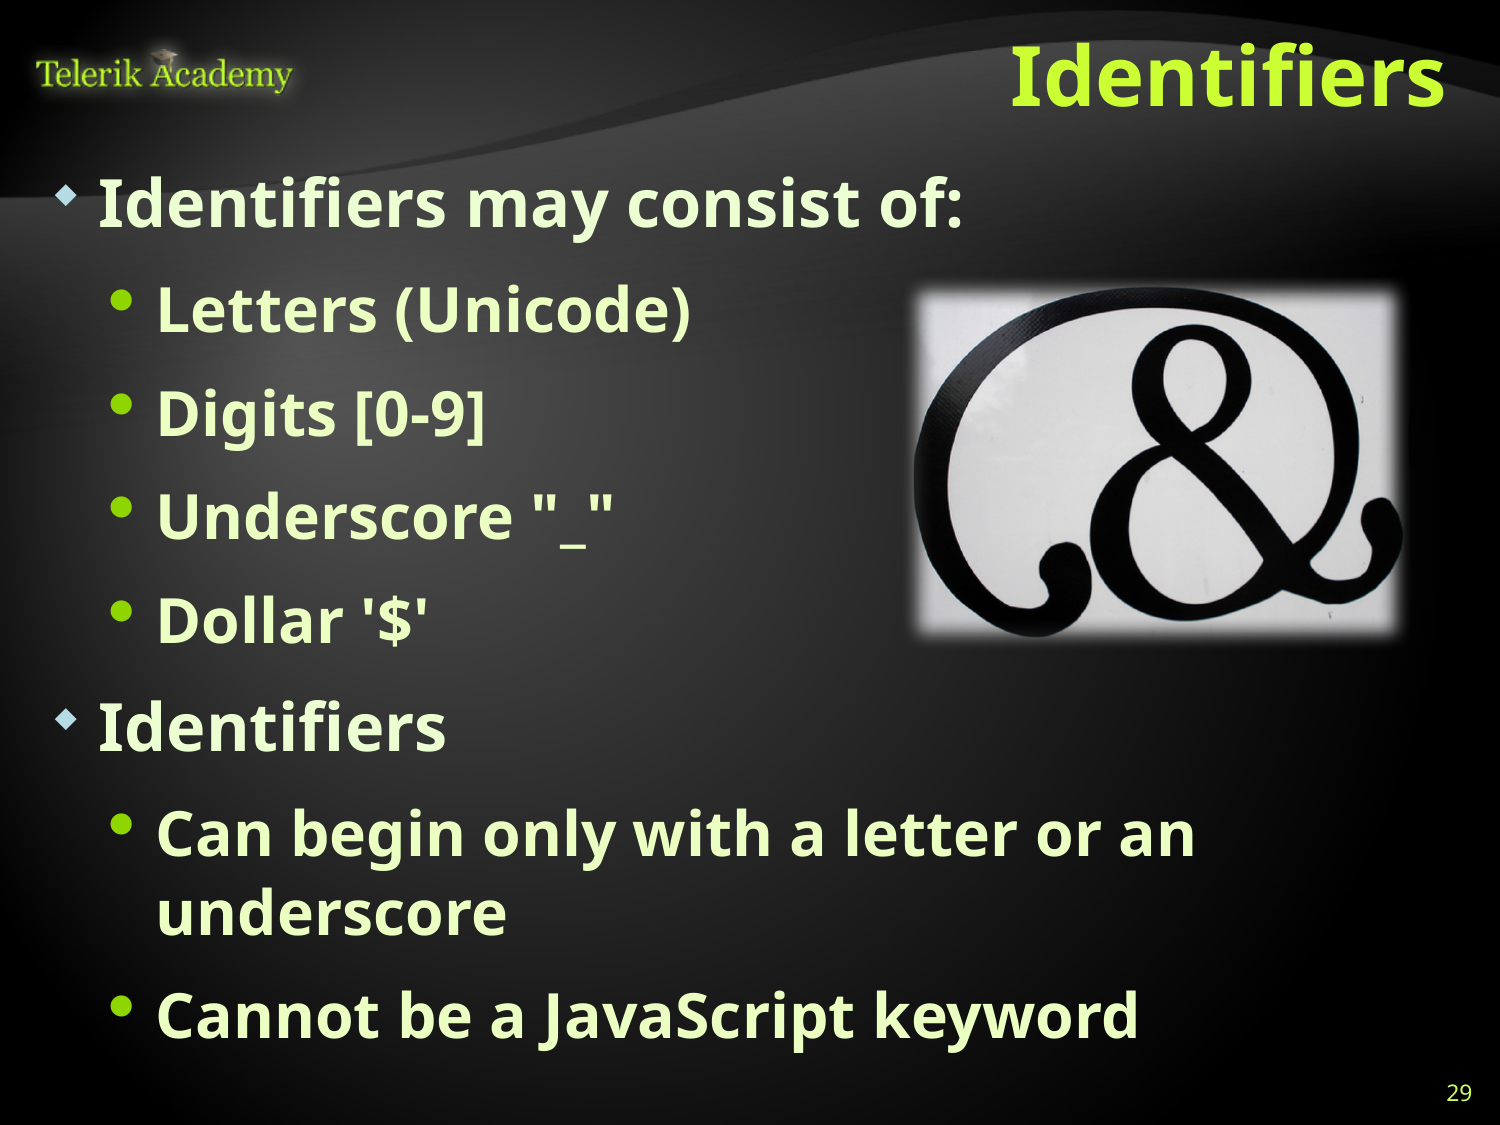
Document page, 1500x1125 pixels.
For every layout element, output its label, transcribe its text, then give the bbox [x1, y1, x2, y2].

slide_number 29 [1412, 1074, 1488, 1113]
list Identifiers may consist of: Letters (Unicode) Digits [0-9] Underscore "_" Dollar '$' Identifiers Can begin only with a letter or an underscore Cannot be a JavaScript keyword [37, 149, 1463, 1100]
picture [0, 0, 1500, 1125]
title Identifiers [300, 12, 1463, 149]
